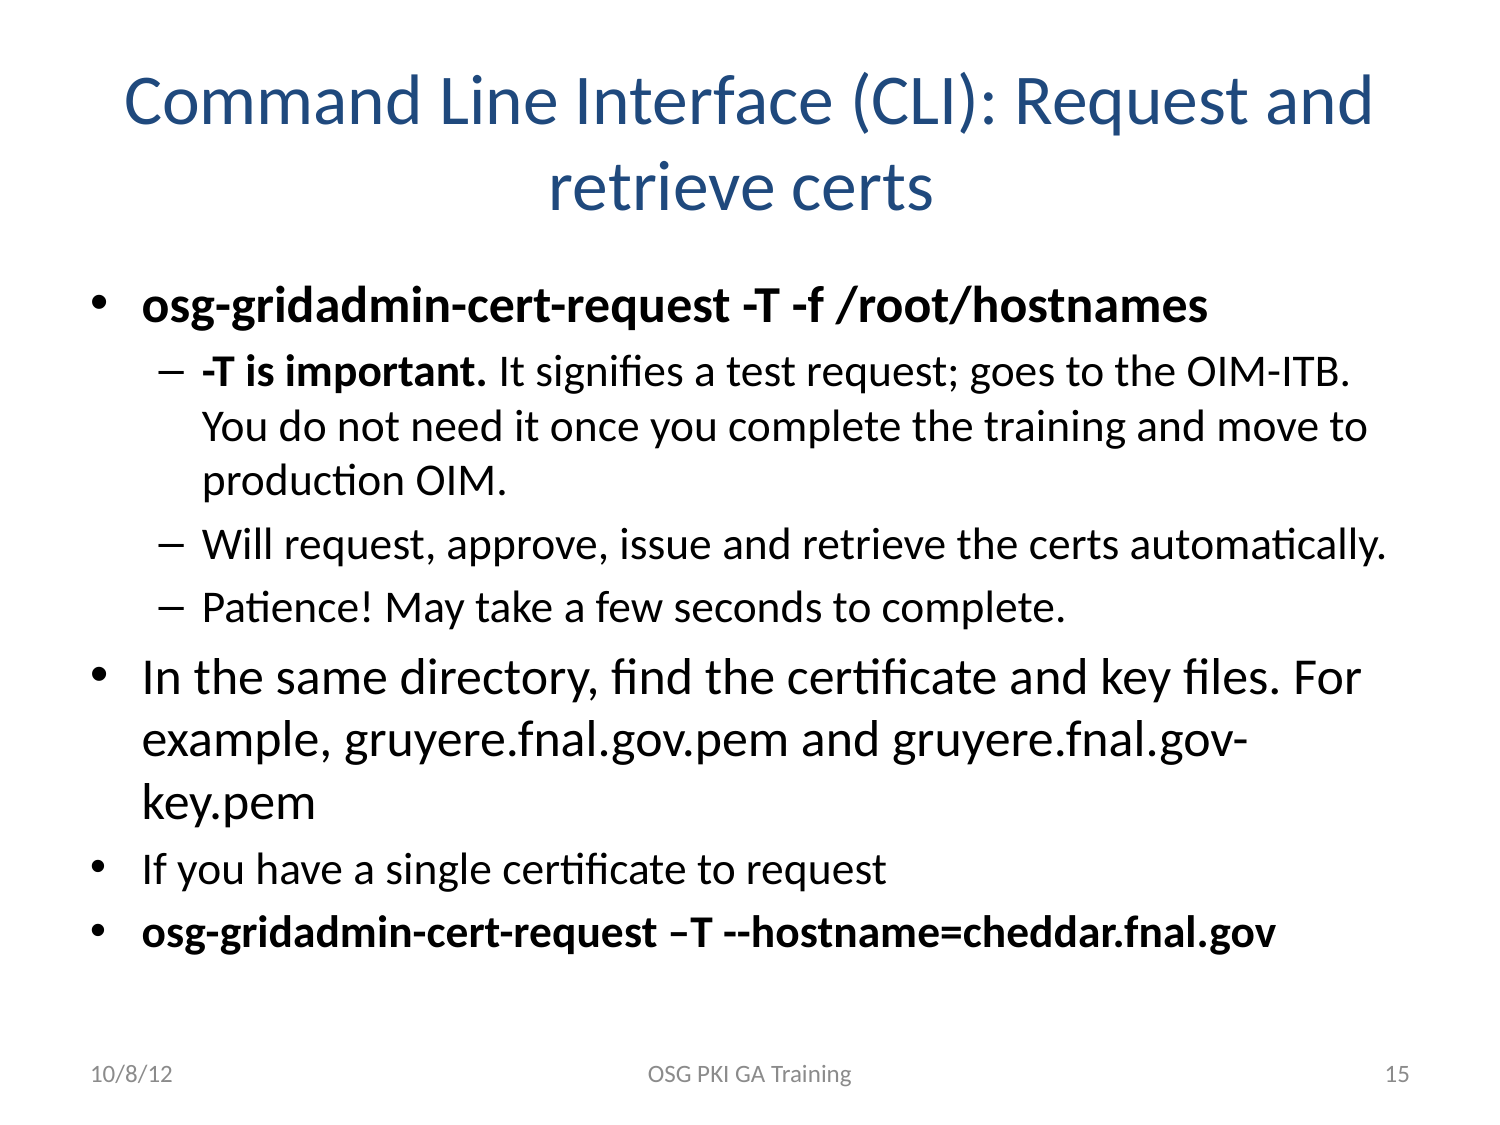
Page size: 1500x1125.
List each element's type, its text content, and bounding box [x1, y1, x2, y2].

slide_number 15 [1074, 1042, 1425, 1103]
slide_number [75, 1042, 425, 1103]
title Command Line Interface (CLI): Request and retrieve certs [75, 45, 1425, 233]
footer OSG PKI GA Training [512, 1042, 988, 1103]
list osg-gridadmin-cert-request -T -f /root/hostnames -T is important. It signifies a test request; goes to the OIM-ITB. You do not need it once you complete the training and move to production OIM. Will request, approve, issue and retrieve the certs automatically. Patience! May take a few seconds to complete. In the same directory, find the certificate and key files. For example, gruyere.fnal.gov.pem and gruyere.fnal.gov-key.pem If you have a single certificate to request osg-gridadmin-cert-request –T --hostname=cheddar.fnal.gov [75, 262, 1425, 1005]
